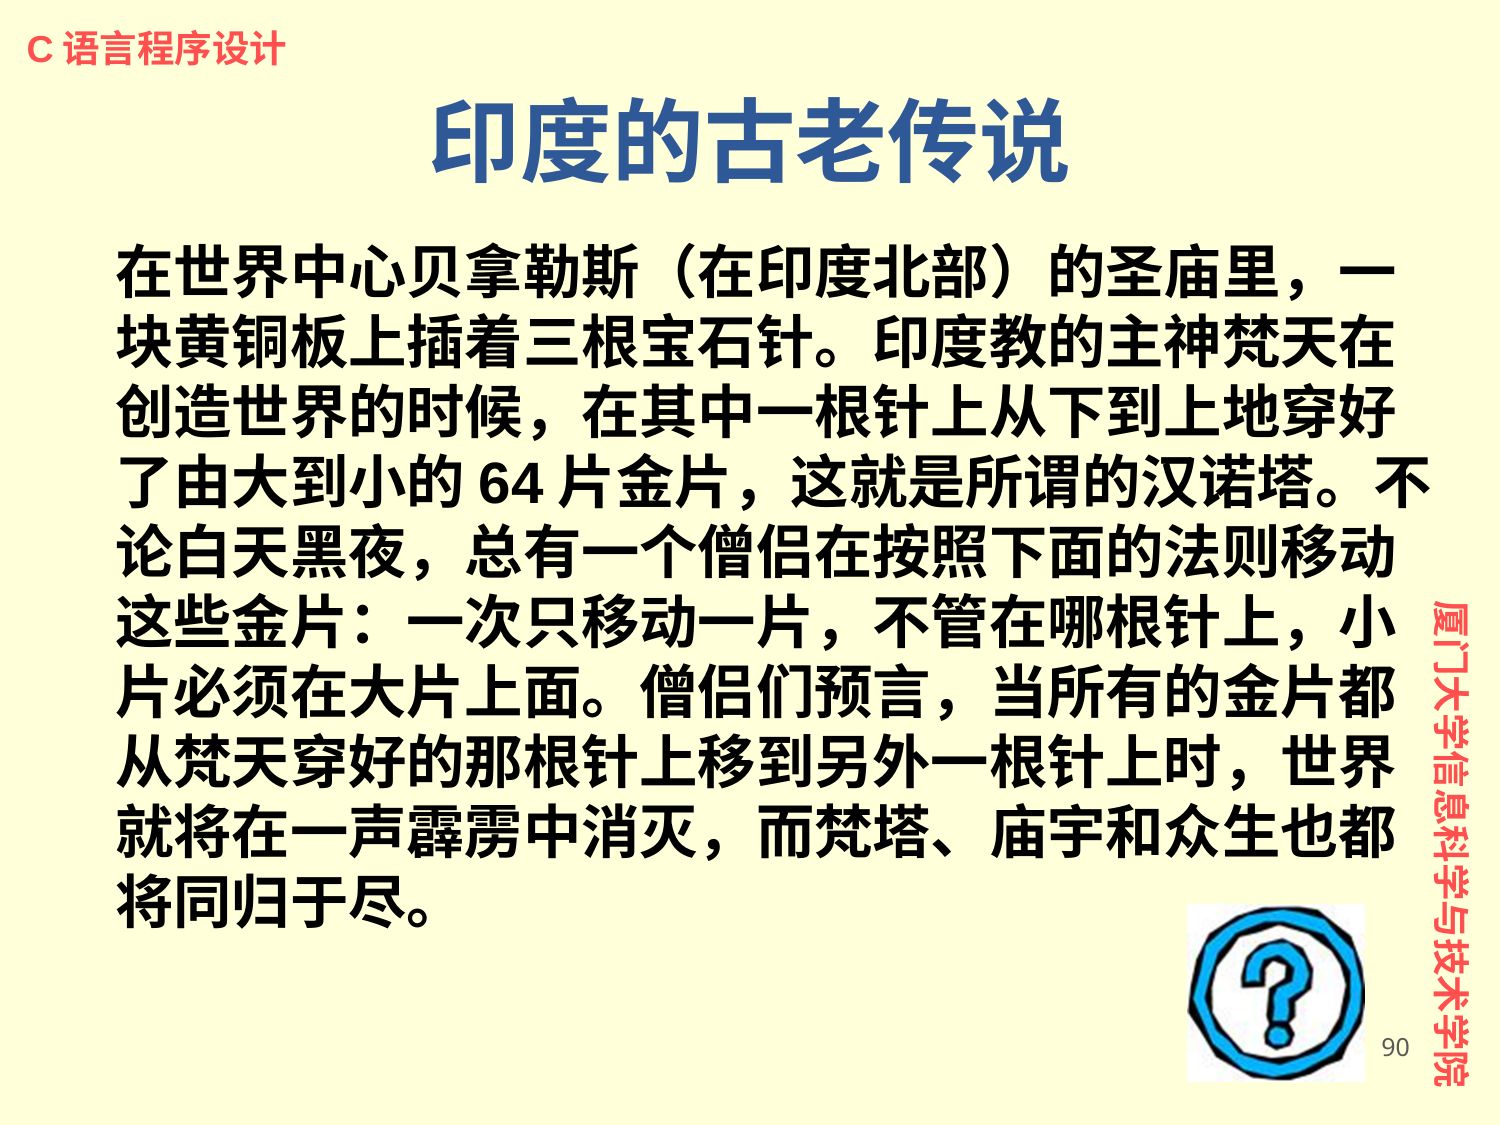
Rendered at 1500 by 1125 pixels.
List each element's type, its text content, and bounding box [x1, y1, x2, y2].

list 在世界中心贝拿勒斯（在印度北部）的圣庙里，一块黄铜板上插着三根宝石针。印度教的主神梵天在创造世界的时候，在其中一根针上从下到上地穿好了由大到小的64片金片，这就是所谓的汉诺塔。不论白天黑夜，总有一个僧侣在按照下面的法则移动这些金片：一次只移动一片，不管在哪根针上，小片必须在大片上面。僧侣们预言，当所有的金片都从梵天穿好的那根针上移到另外一根针上时，世界就将在一声霹雳中消灭，而梵塔、庙宇和众生也都将同归于尽。 [100, 227, 1449, 890]
picture [1186, 904, 1365, 1083]
slide_number 90 [1074, 1024, 1425, 1103]
title 印度的古老传说 [75, 45, 1425, 233]
